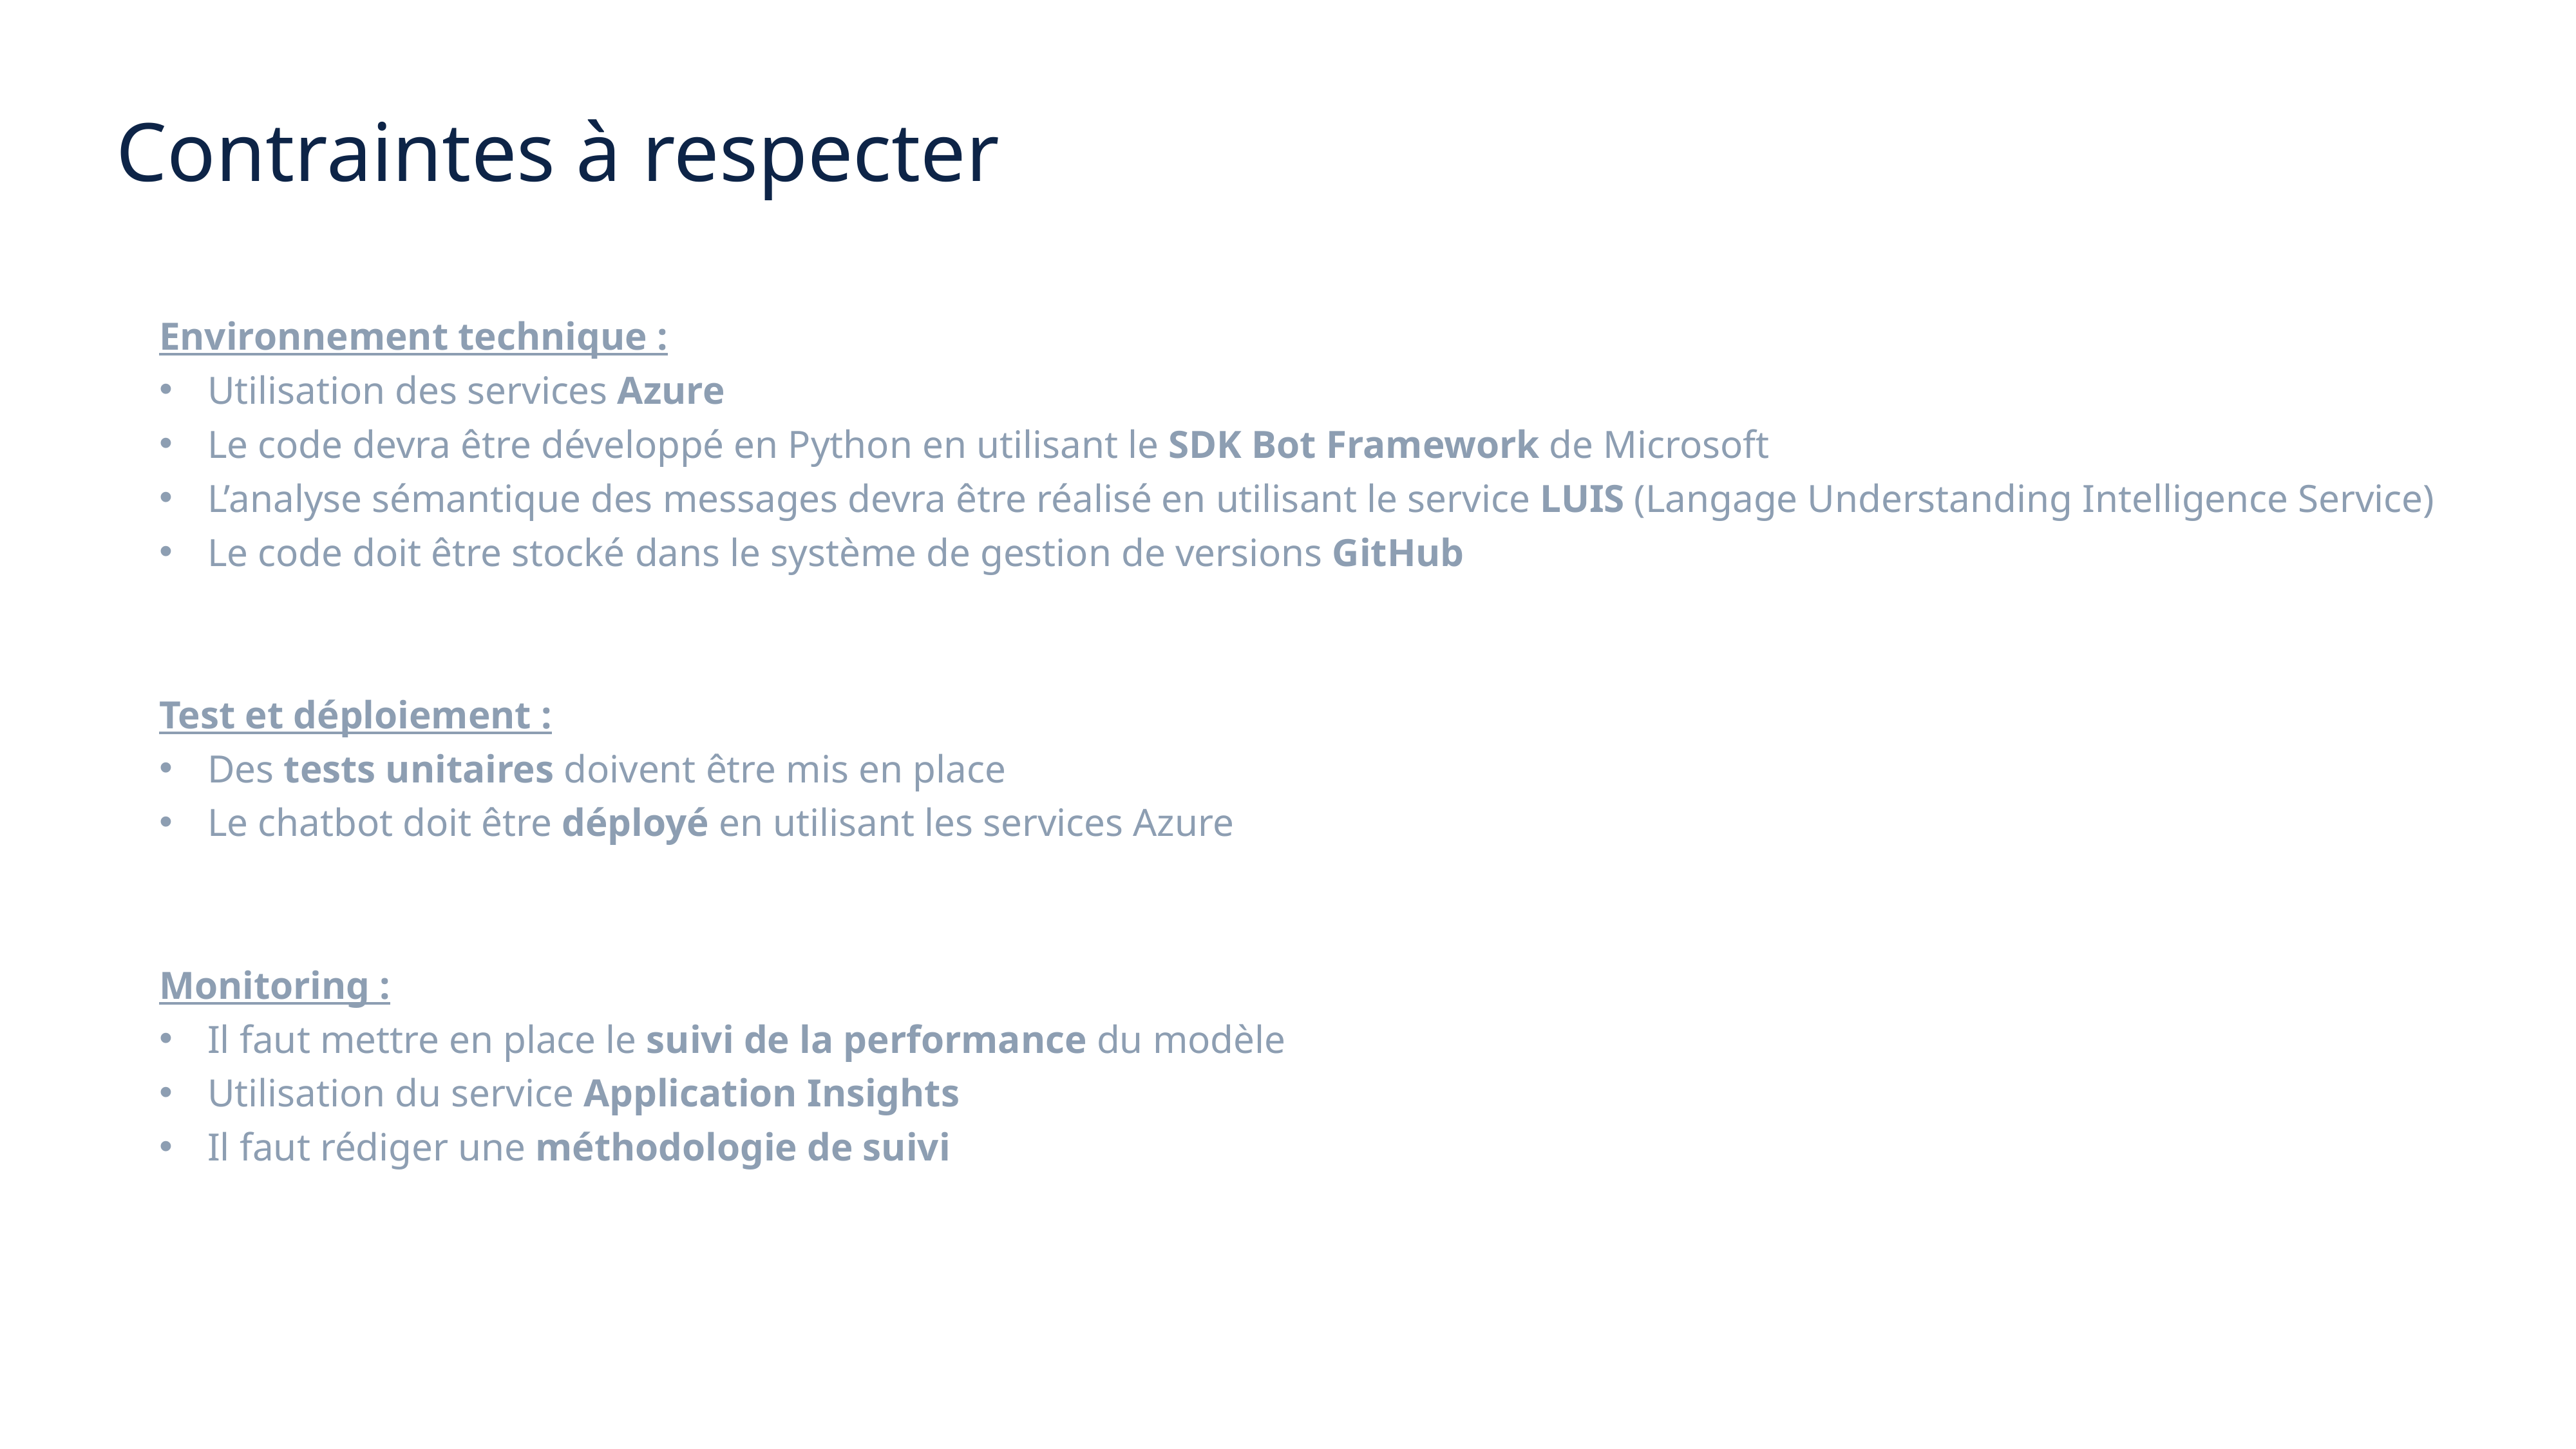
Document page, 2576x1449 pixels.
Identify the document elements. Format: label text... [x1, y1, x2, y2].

text_box Environnement technique : Utilisation des services Azure Le code devra être développé en Python en utilisant le SDK Bot Framework de Microsoft L’analyse sémantique des messages devra être réalisé en utilisant le service LUIS (Langage Understanding Intelligence Service) Le code doit être stocké dans le système de gestion de versions GitHub Test et déploiement : Des tests unitaires doivent être mis en place Le chatbot doit être déployé en utilisant les services Azure Monitoring : Il faut mettre en place le suivi de la performance du modèle Utilisation du service Application Insights Il faut rédiger une méthodologie de suivi [153, 298, 2521, 1274]
text_box Contraintes à respecter [111, 95, 2476, 203]
